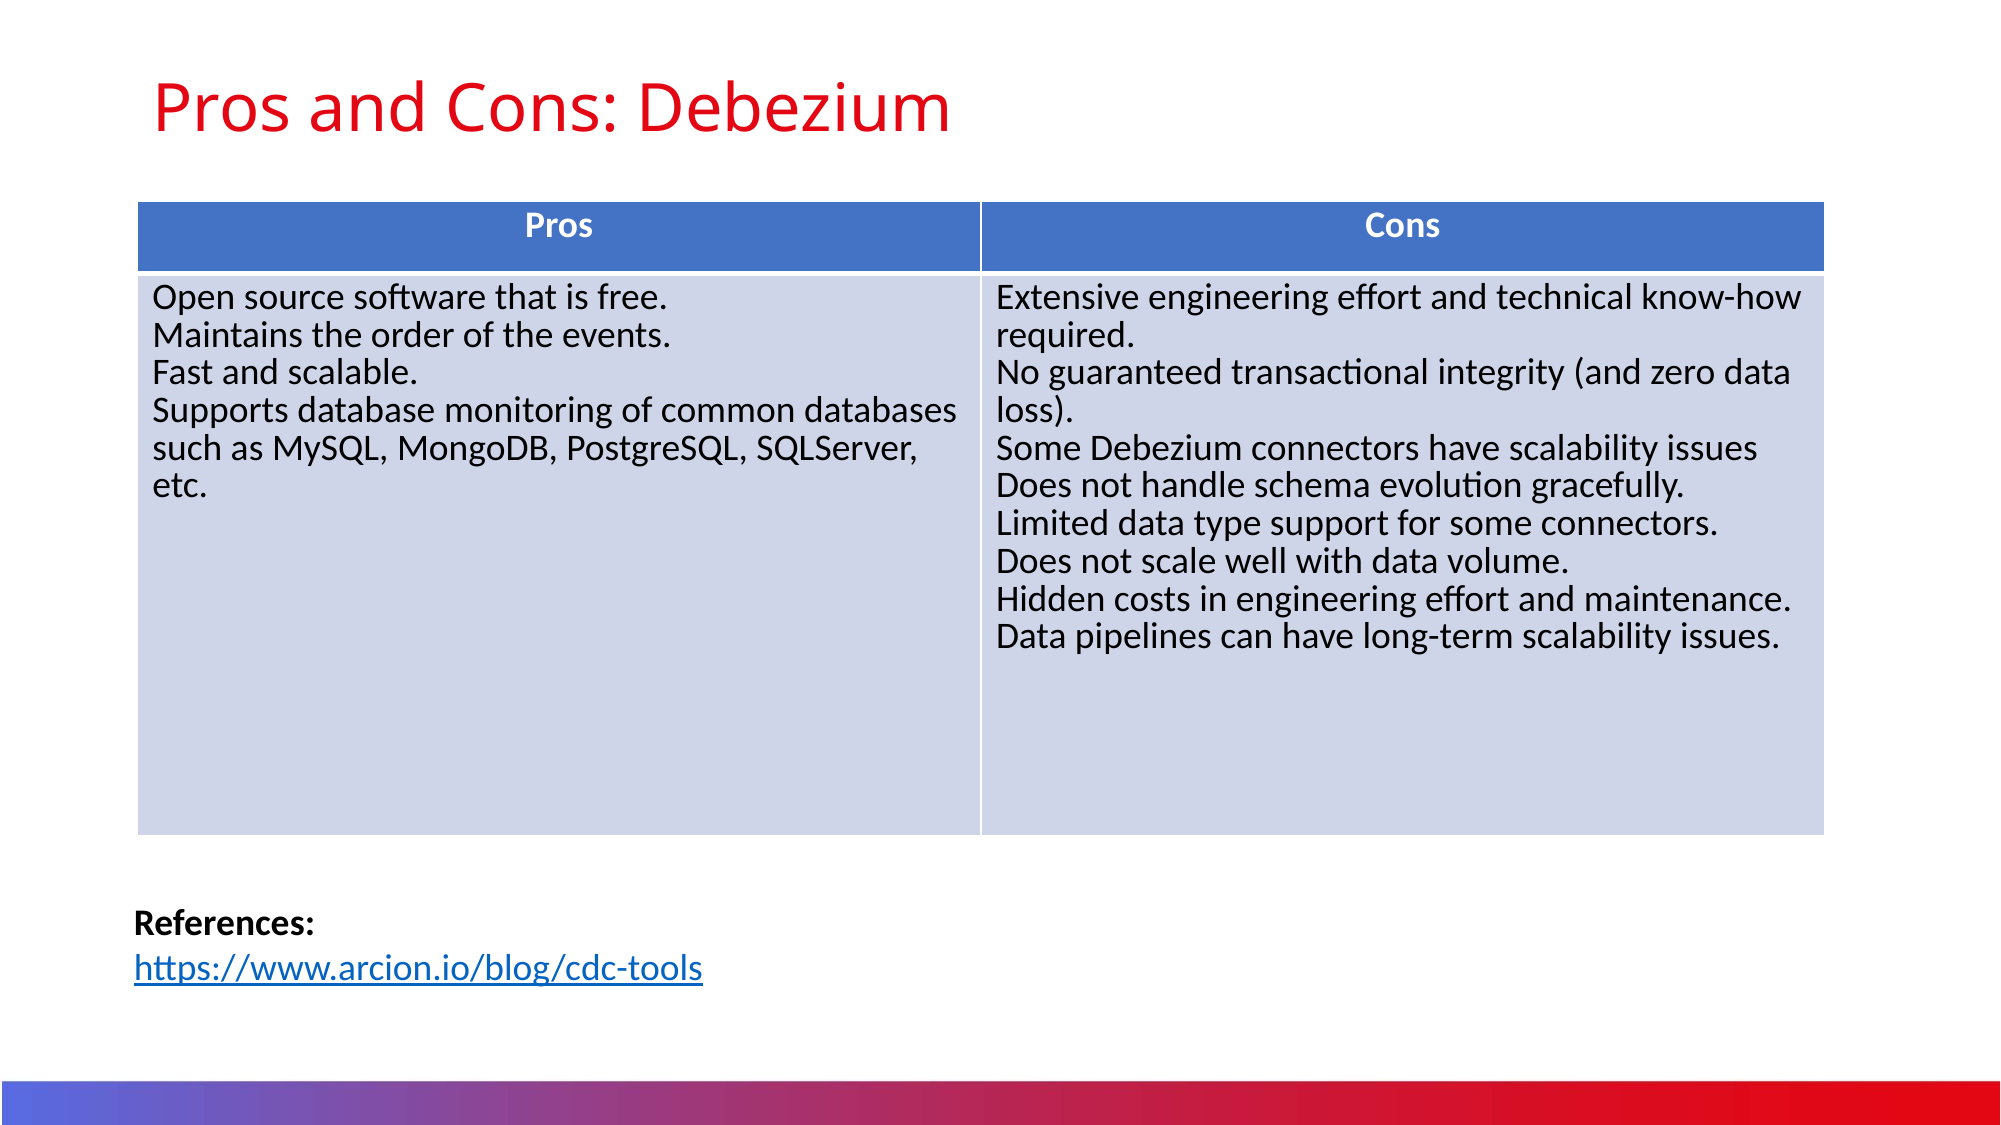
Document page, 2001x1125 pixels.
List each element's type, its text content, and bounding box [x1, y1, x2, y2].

title Pros and Cons: Debezium [137, 66, 1863, 155]
table_header Cons [982, 202, 1824, 271]
table_header Pros [138, 202, 980, 271]
table_cell Extensive engineering effort and technical know-how required. No guaranteed transactional integrity (and zero data loss). Some Debezium connectors have scalability issues Does not handle schema evolution gracefully. Limited data type support for some connectors. Does not scale well with data volume. Hidden costs in engineering effort and maintenance. Data pipelines can have long-term scalability issues. [982, 276, 1824, 835]
picture [0, 0, 2001, 1125]
table_cell Open source software that is free. Maintains the order of the events. Fast and scalable. Supports database monitoring of common databases such as MySQL, MongoDB, PostgreSQL, SQLServer, etc. [138, 276, 980, 835]
text_box References: https://www.arcion.io/blog/cdc-tools [119, 890, 1759, 1041]
